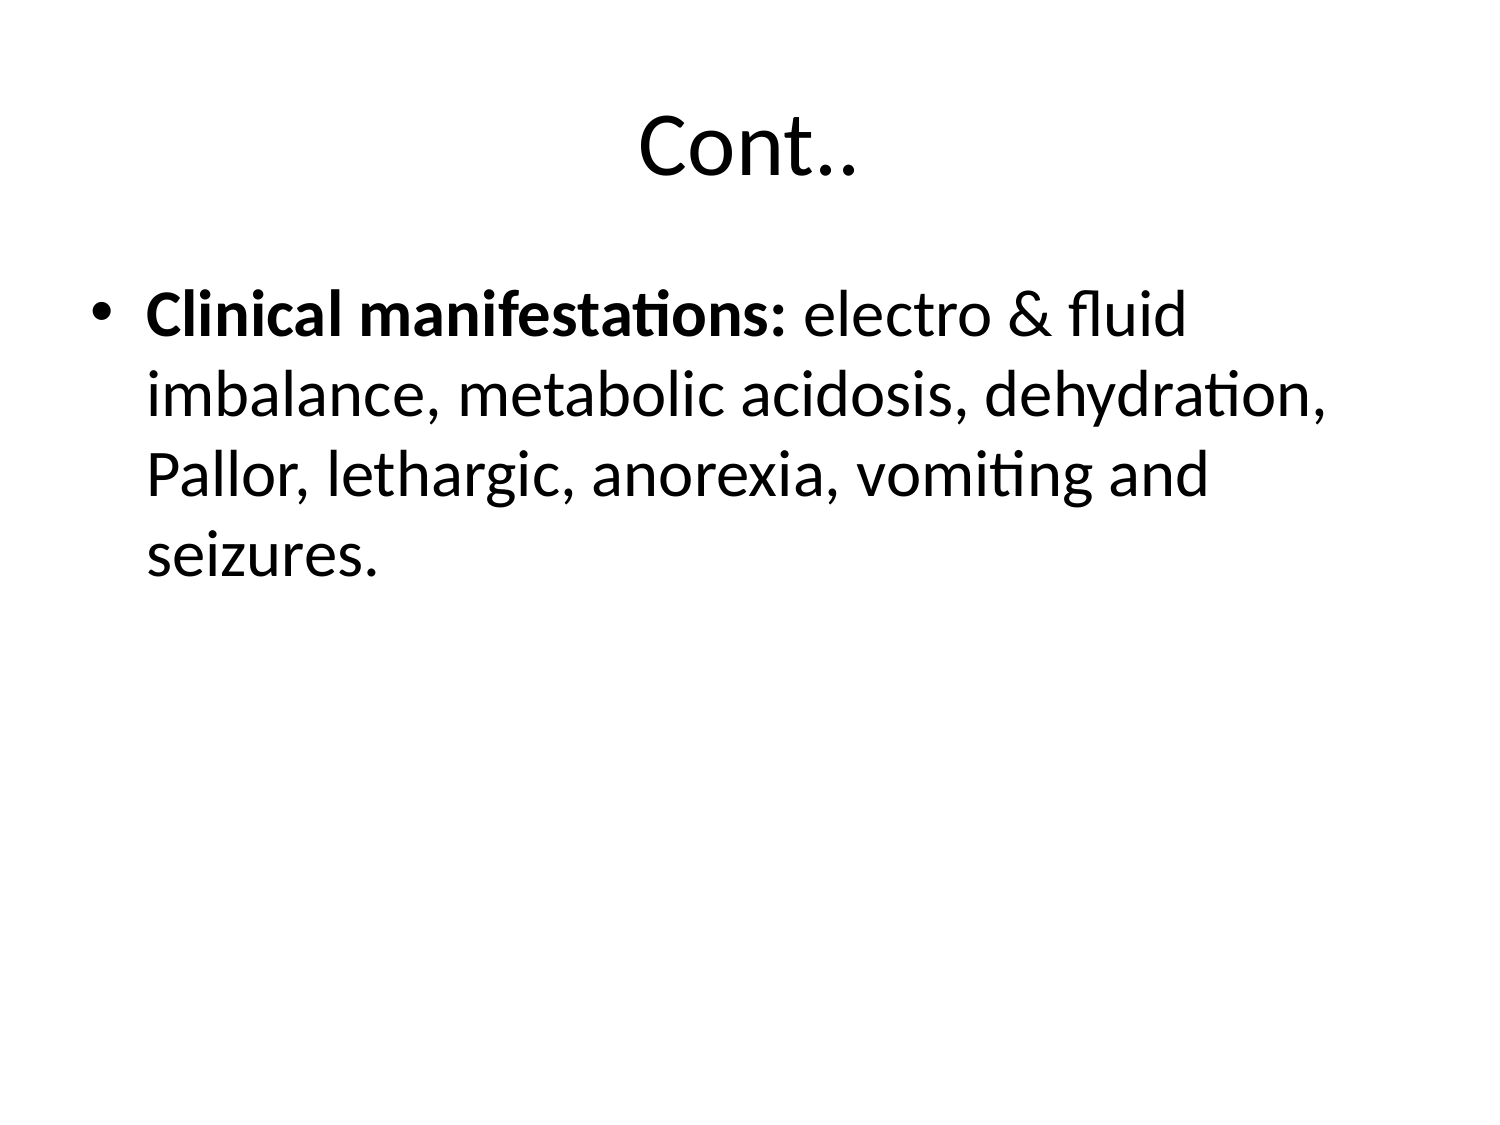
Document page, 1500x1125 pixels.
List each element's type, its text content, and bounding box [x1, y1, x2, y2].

list Clinical manifestations: electro & fluid imbalance, metabolic acidosis, dehydration, Pallor, lethargic, anorexia, vomiting and seizures. [75, 262, 1425, 1005]
title Cont.. [75, 45, 1425, 233]
